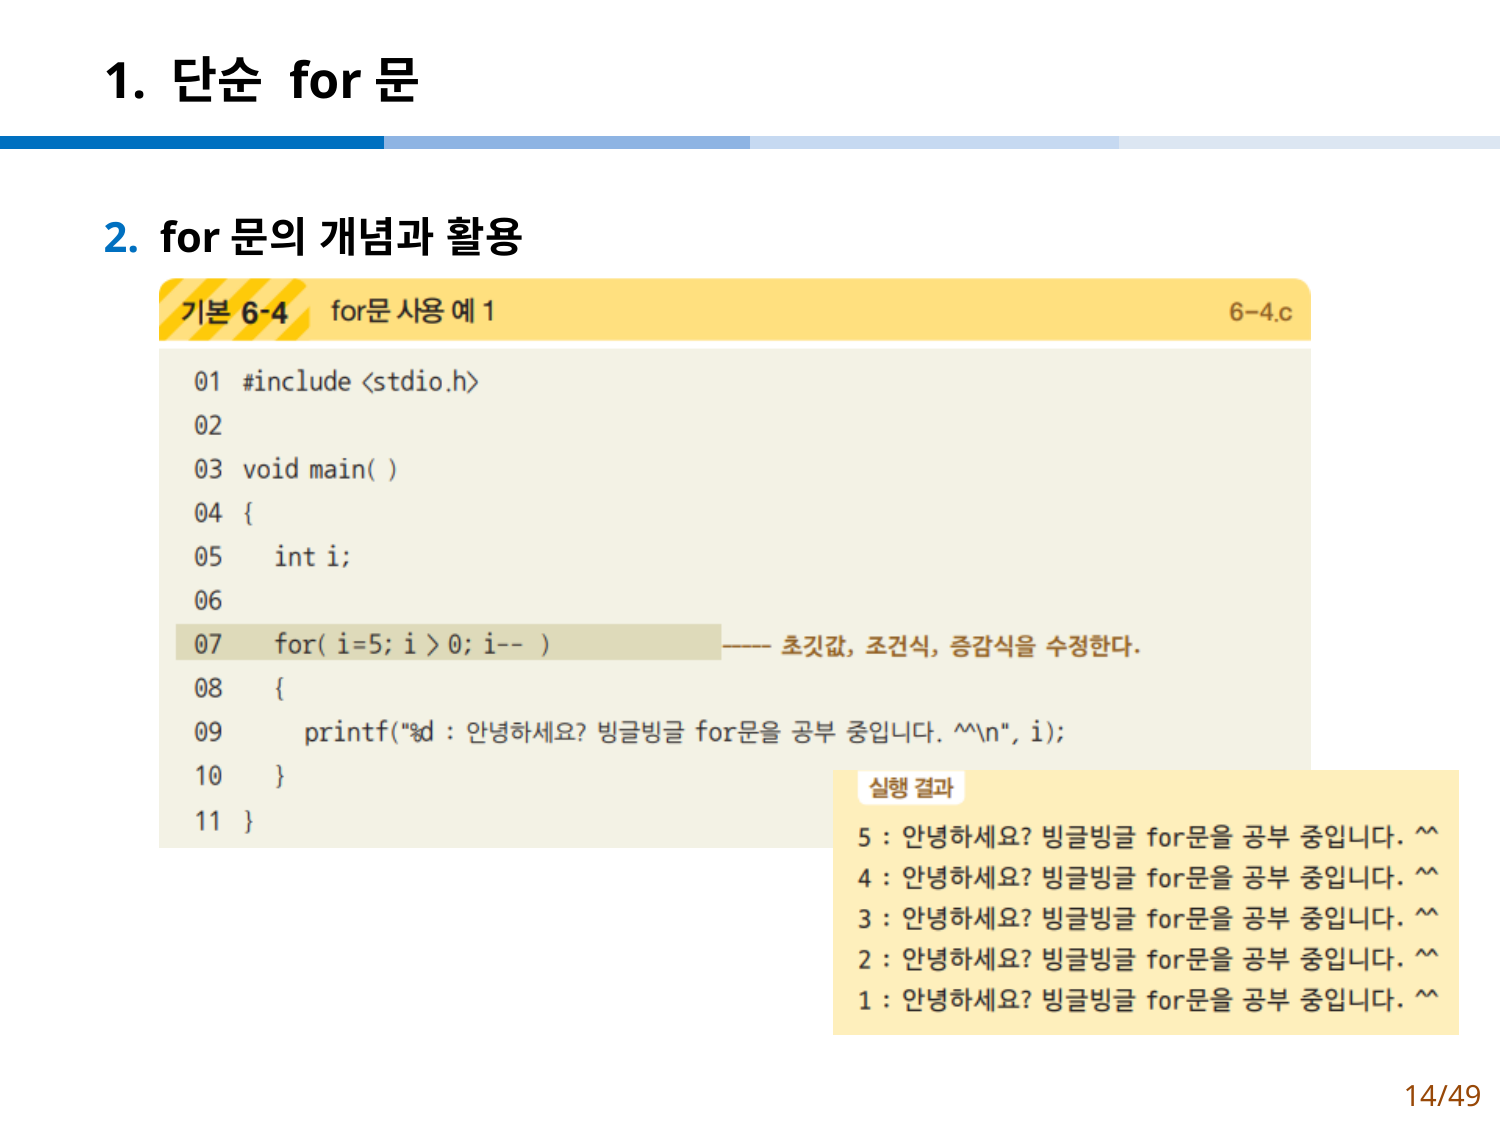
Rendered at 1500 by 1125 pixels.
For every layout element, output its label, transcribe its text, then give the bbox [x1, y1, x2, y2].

title 1. 단순 for문 [88, 32, 1330, 124]
list for문의 개념과 활용 [88, 177, 1459, 1077]
picture [159, 277, 1459, 1035]
